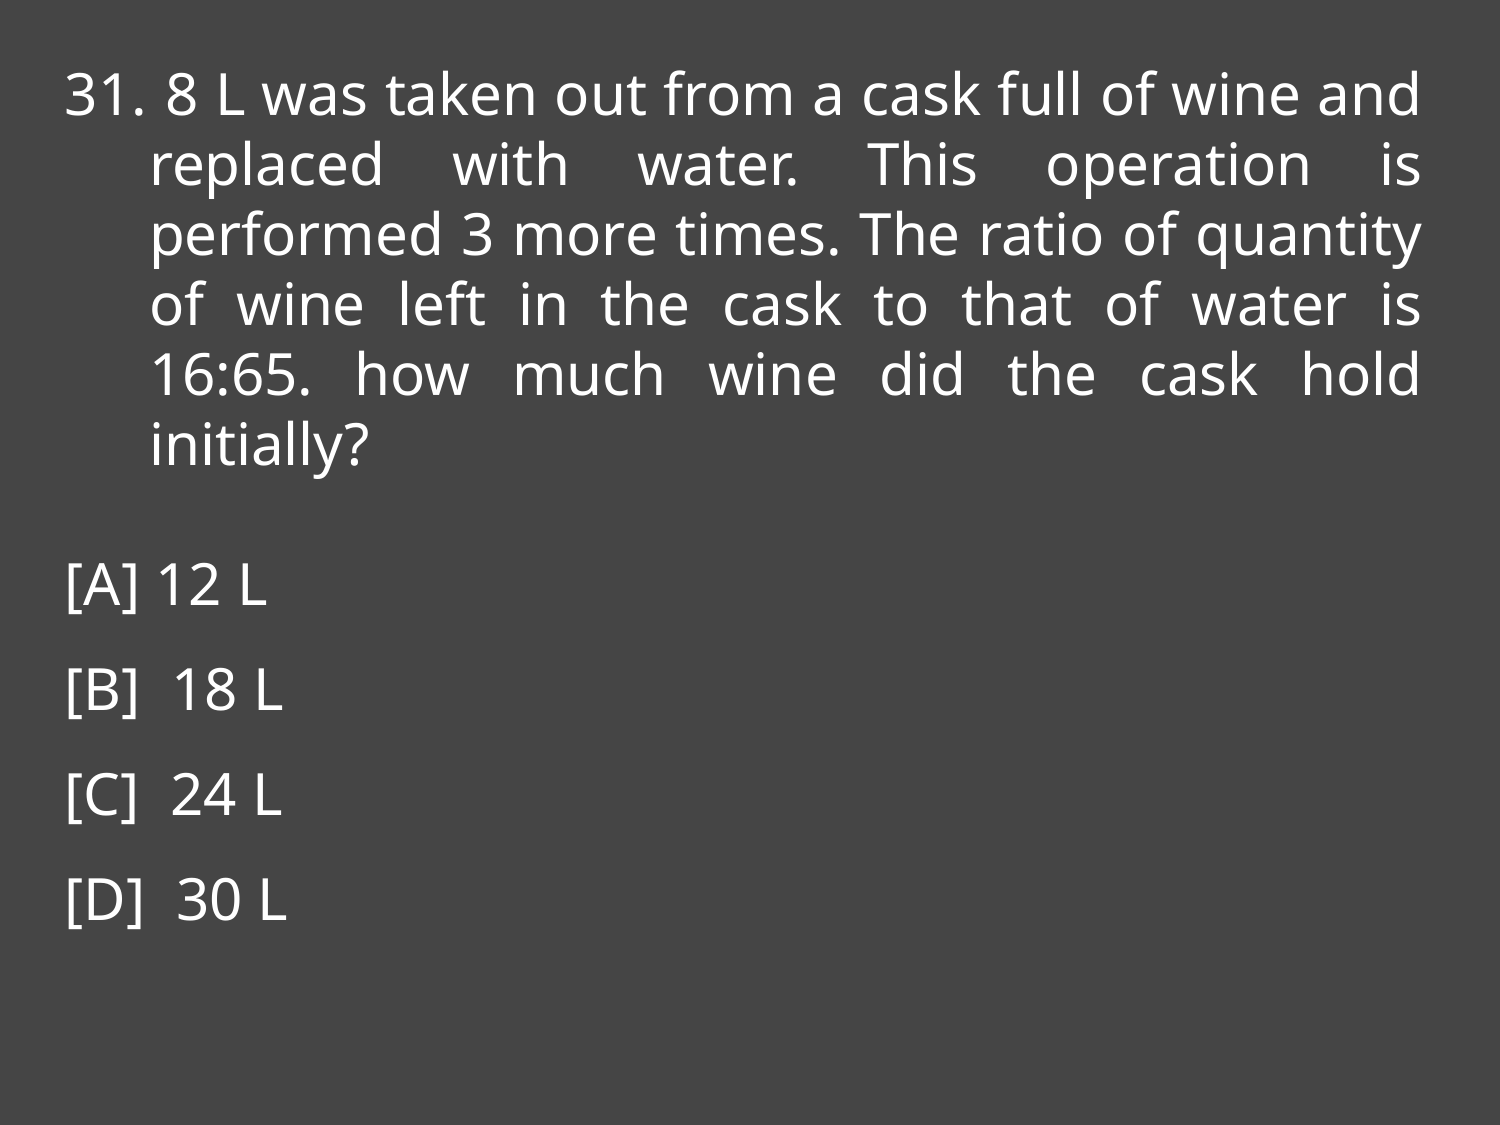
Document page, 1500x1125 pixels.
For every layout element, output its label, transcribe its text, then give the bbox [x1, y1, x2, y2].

text_box 8 L was taken out from a cask full of wine and replaced with water. This operation is performed 3 more times. The ratio of quantity of wine left in the cask to that of water is 16:65. how much wine did the cask hold initially? [A] 12 L [B] 18 L [C] 24 L [D] 30 L [50, 49, 1438, 1045]
